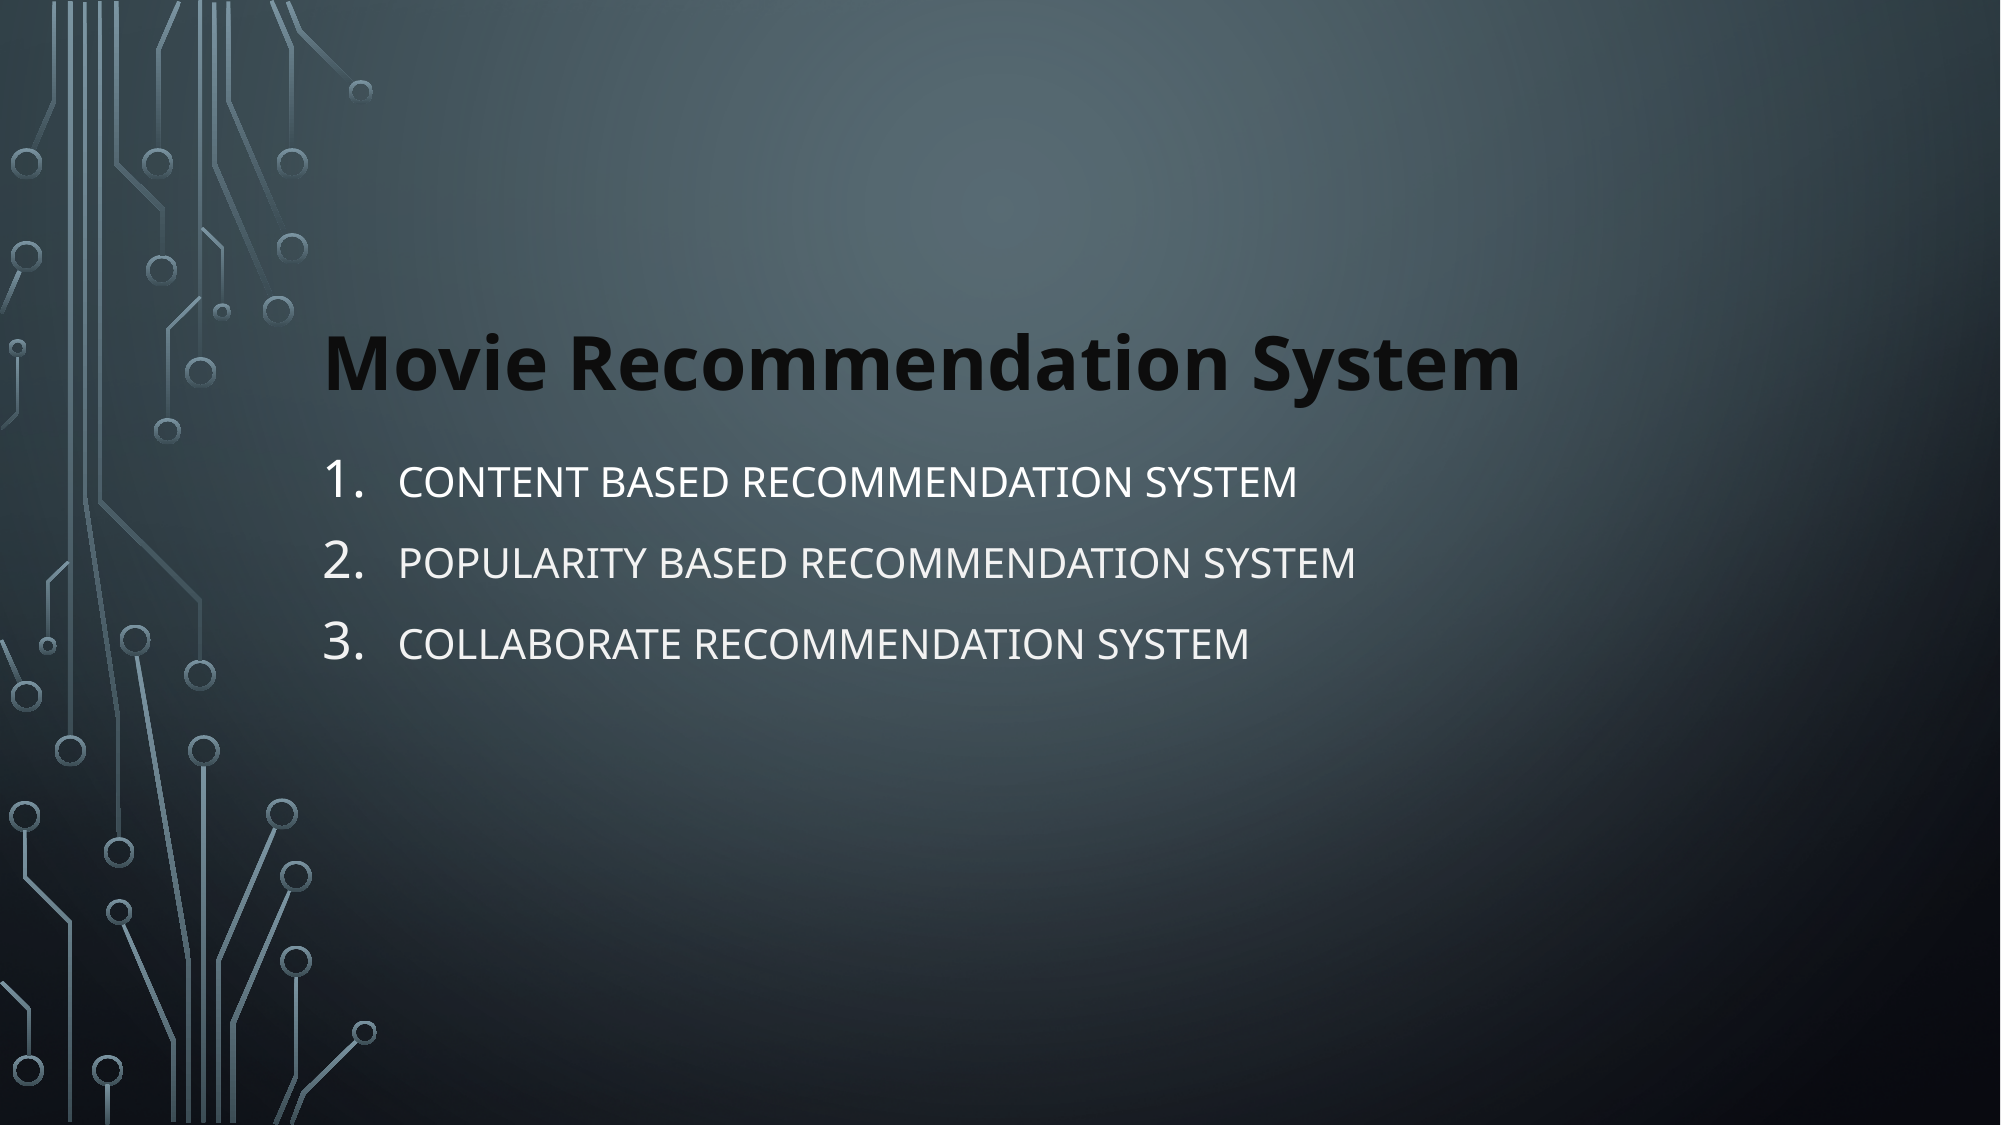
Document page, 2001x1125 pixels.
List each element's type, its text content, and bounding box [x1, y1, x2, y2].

title Movie Recommendation System [307, 290, 1750, 415]
subtitle Content Based Recommendation System Popularity Based Recommendation System Collaborate Recommendation System [307, 438, 1750, 740]
